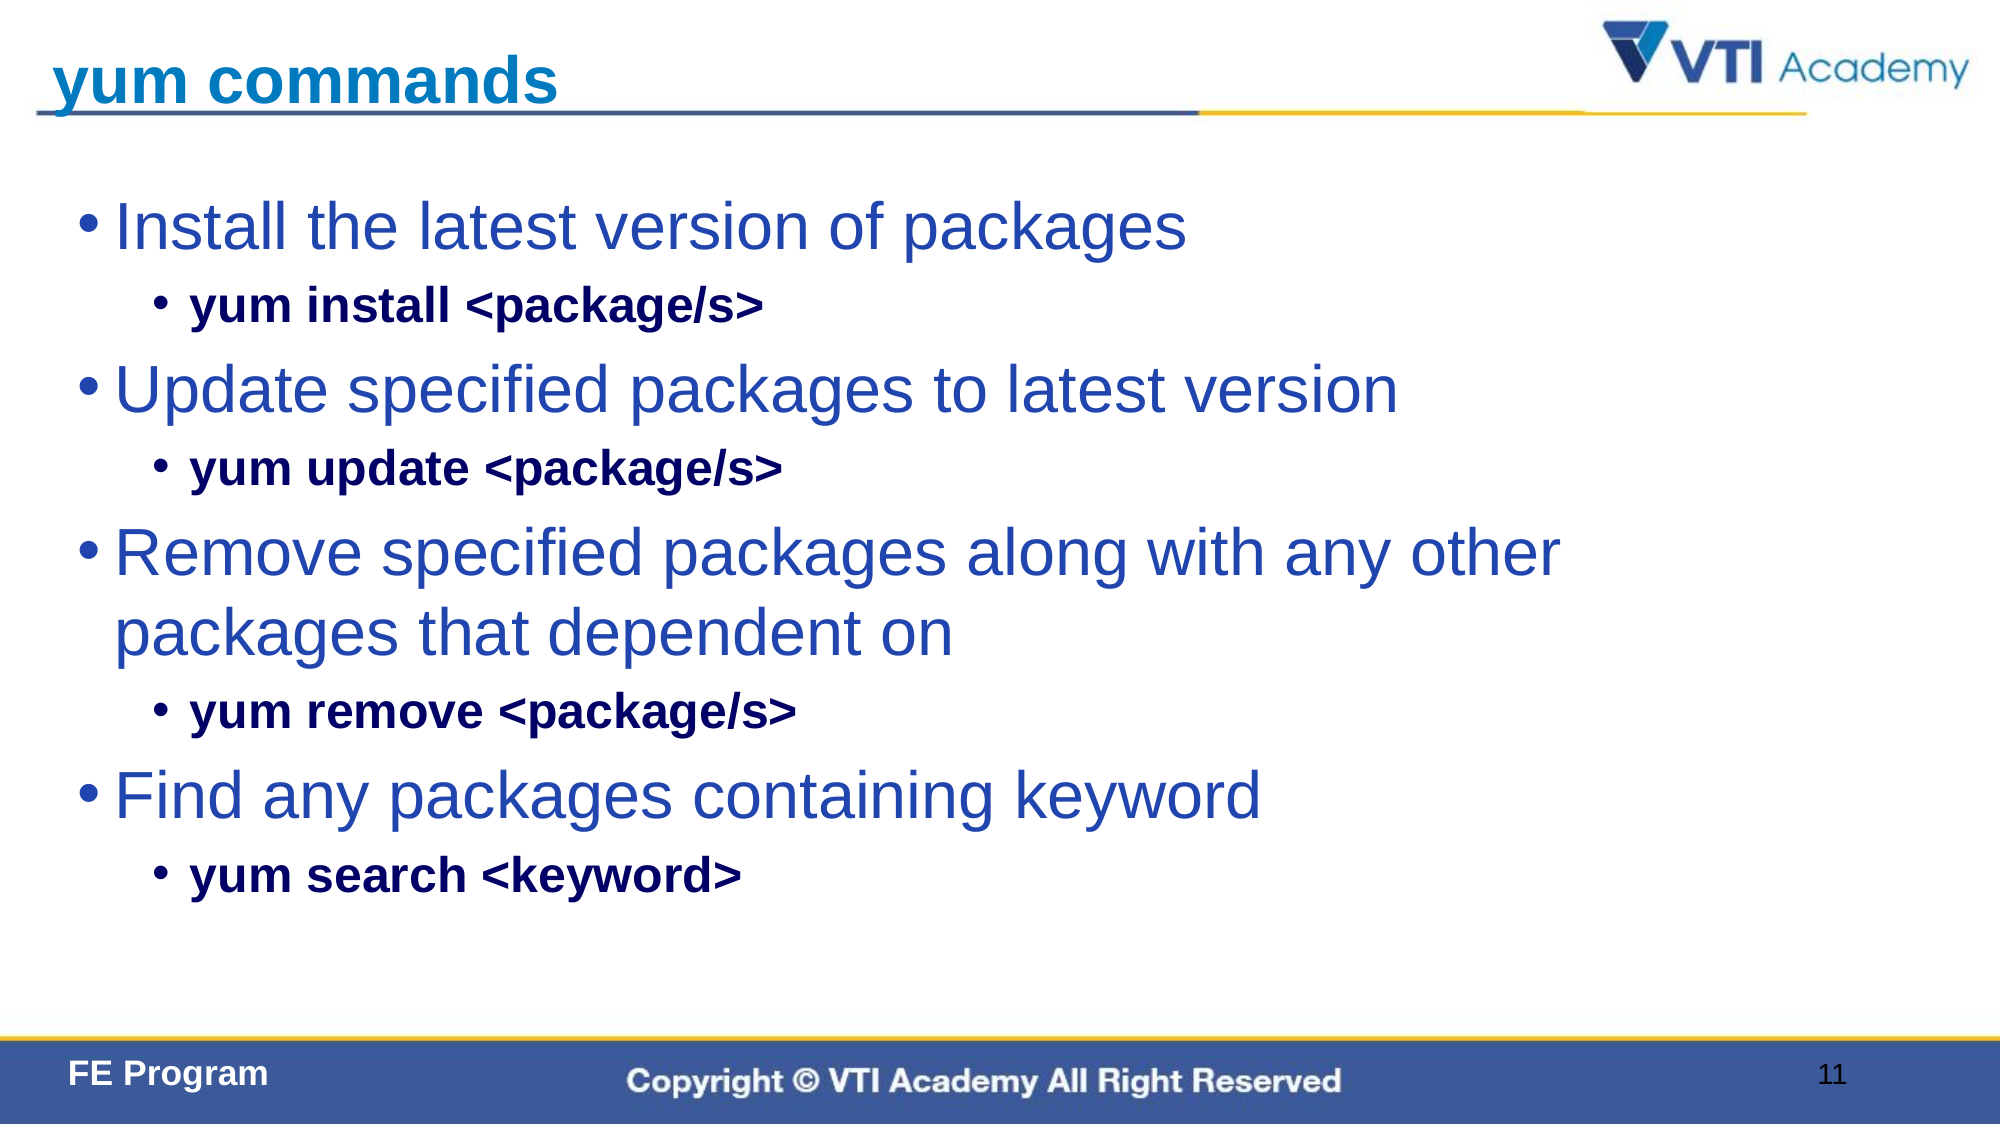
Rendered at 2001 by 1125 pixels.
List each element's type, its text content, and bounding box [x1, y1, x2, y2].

picture [0, 1, 2000, 1124]
title yum commands [37, 37, 1763, 127]
list Install the latest version of packages yum install <package/s> Update specified packages to latest version yum update <package/s> Remove specified packages along with any other packages that dependent on yum remove <package/s> Find any packages containing keyword yum search <keyword> [62, 174, 1788, 889]
slide_number 11 [1412, 1042, 1863, 1103]
